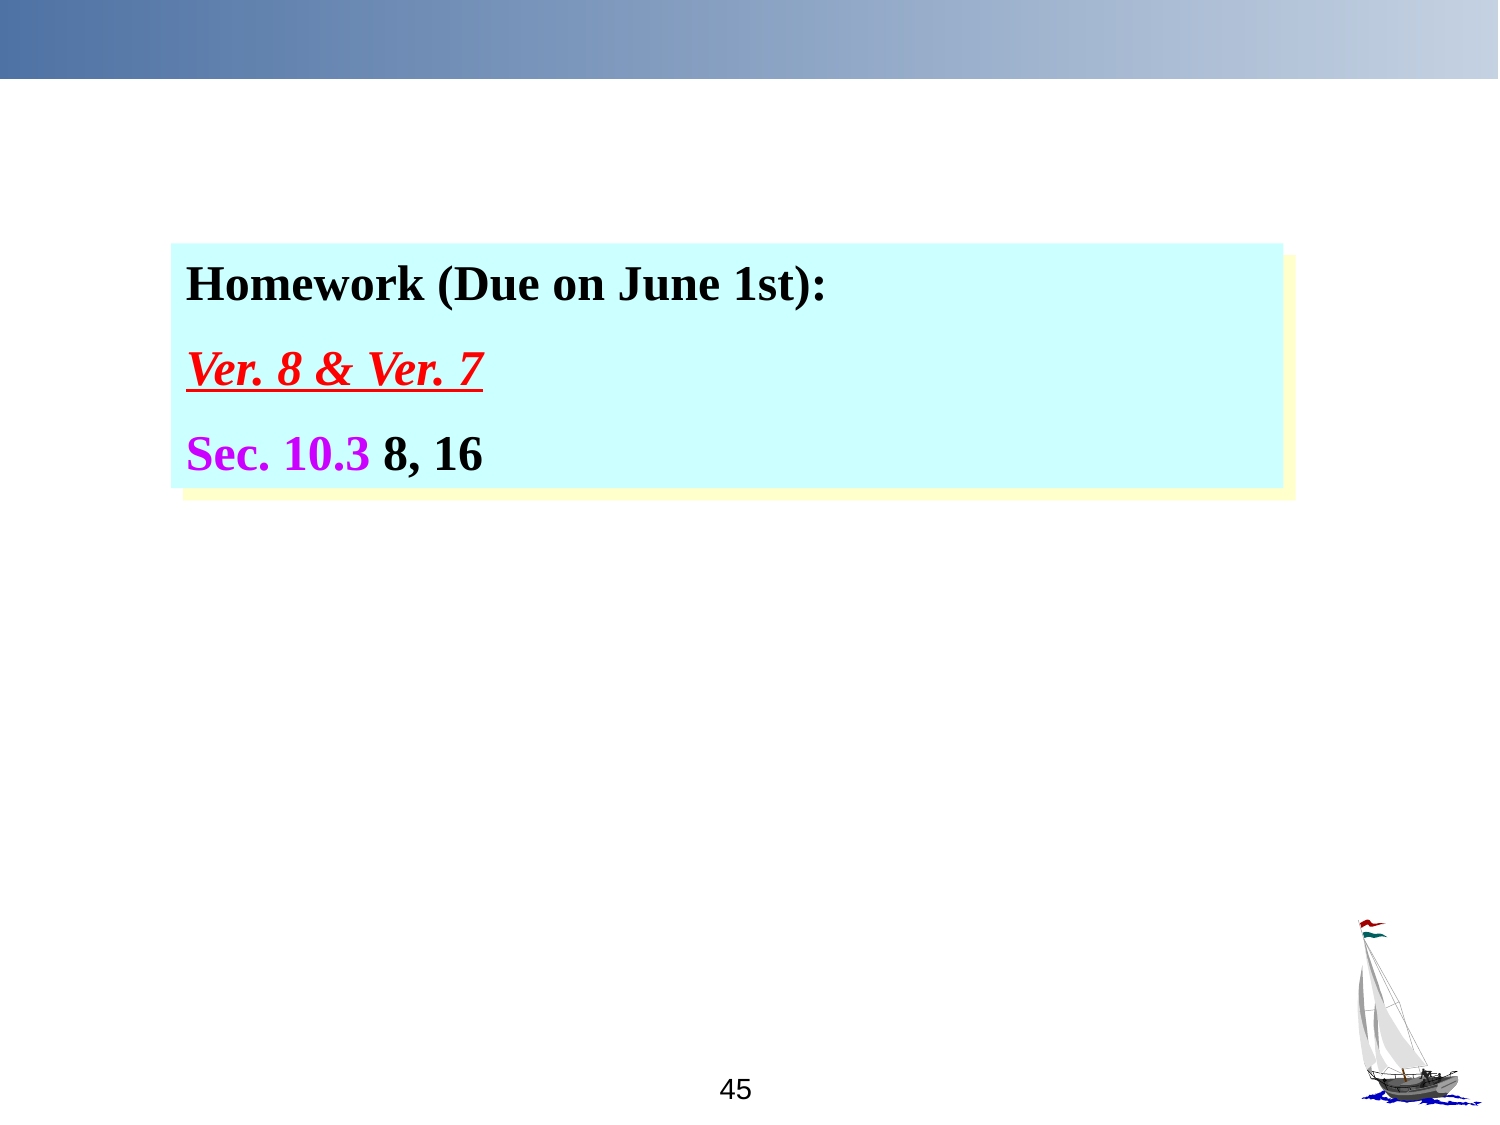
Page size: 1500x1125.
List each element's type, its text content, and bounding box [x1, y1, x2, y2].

picture [0, 0, 1500, 79]
text_box Homework (Due on June 1st): Ver. 8 & Ver. 7 Sec. 10.3 8, 16 [171, 243, 1284, 489]
slide_number 45 [666, 1049, 768, 1125]
